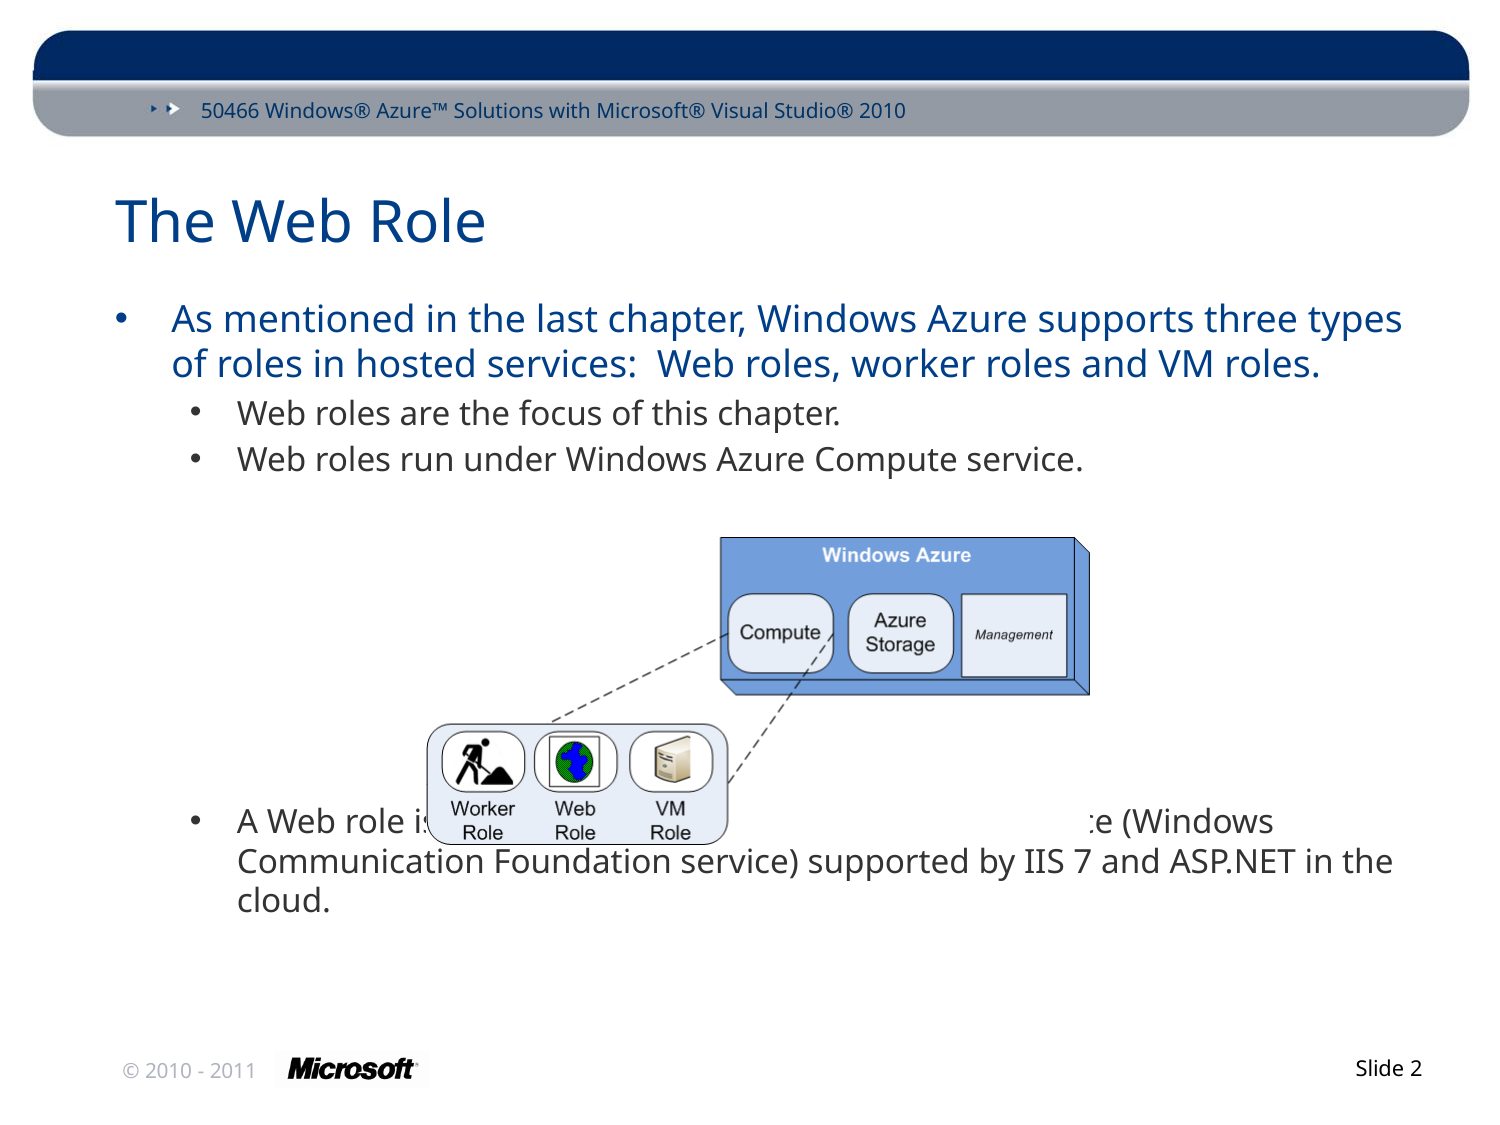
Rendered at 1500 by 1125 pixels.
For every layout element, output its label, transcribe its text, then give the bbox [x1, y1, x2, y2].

list As mentioned in the last chapter, Windows Azure supports three types of roles in hosted services: Web roles, worker roles and VM roles. Web roles are the focus of this chapter. Web roles run under Windows Azure Compute service. A Web role is a Web site, Web application or Web service (Windows Communication Foundation service) supported by IIS 7 and ASP.NET in the cloud. [99, 287, 1433, 1025]
picture [275, 1050, 429, 1088]
title The Web Role [100, 143, 1433, 262]
picture [426, 537, 1091, 846]
picture [0, 1, 1500, 159]
